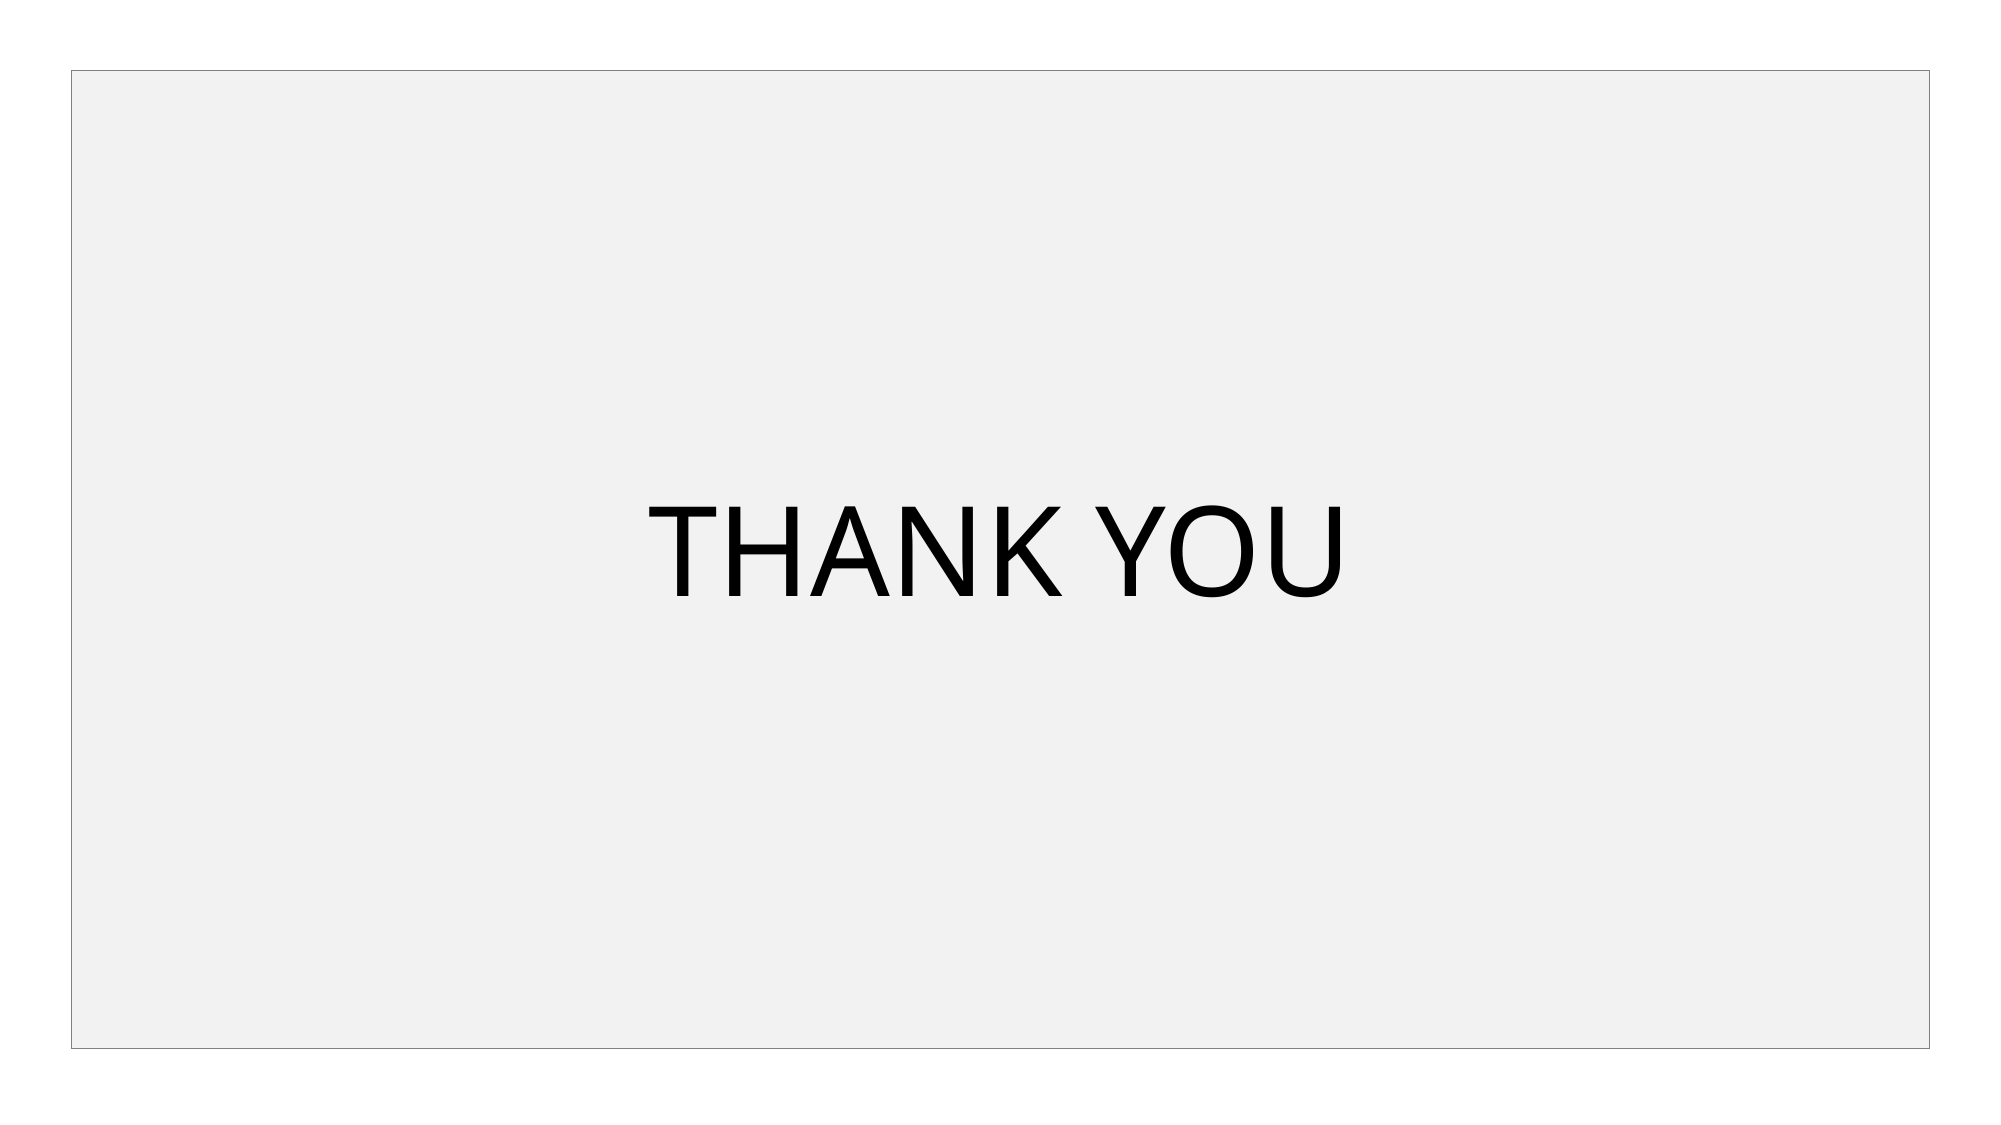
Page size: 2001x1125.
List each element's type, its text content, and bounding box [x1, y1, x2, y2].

title THANK YOU [71, 70, 1930, 1049]
